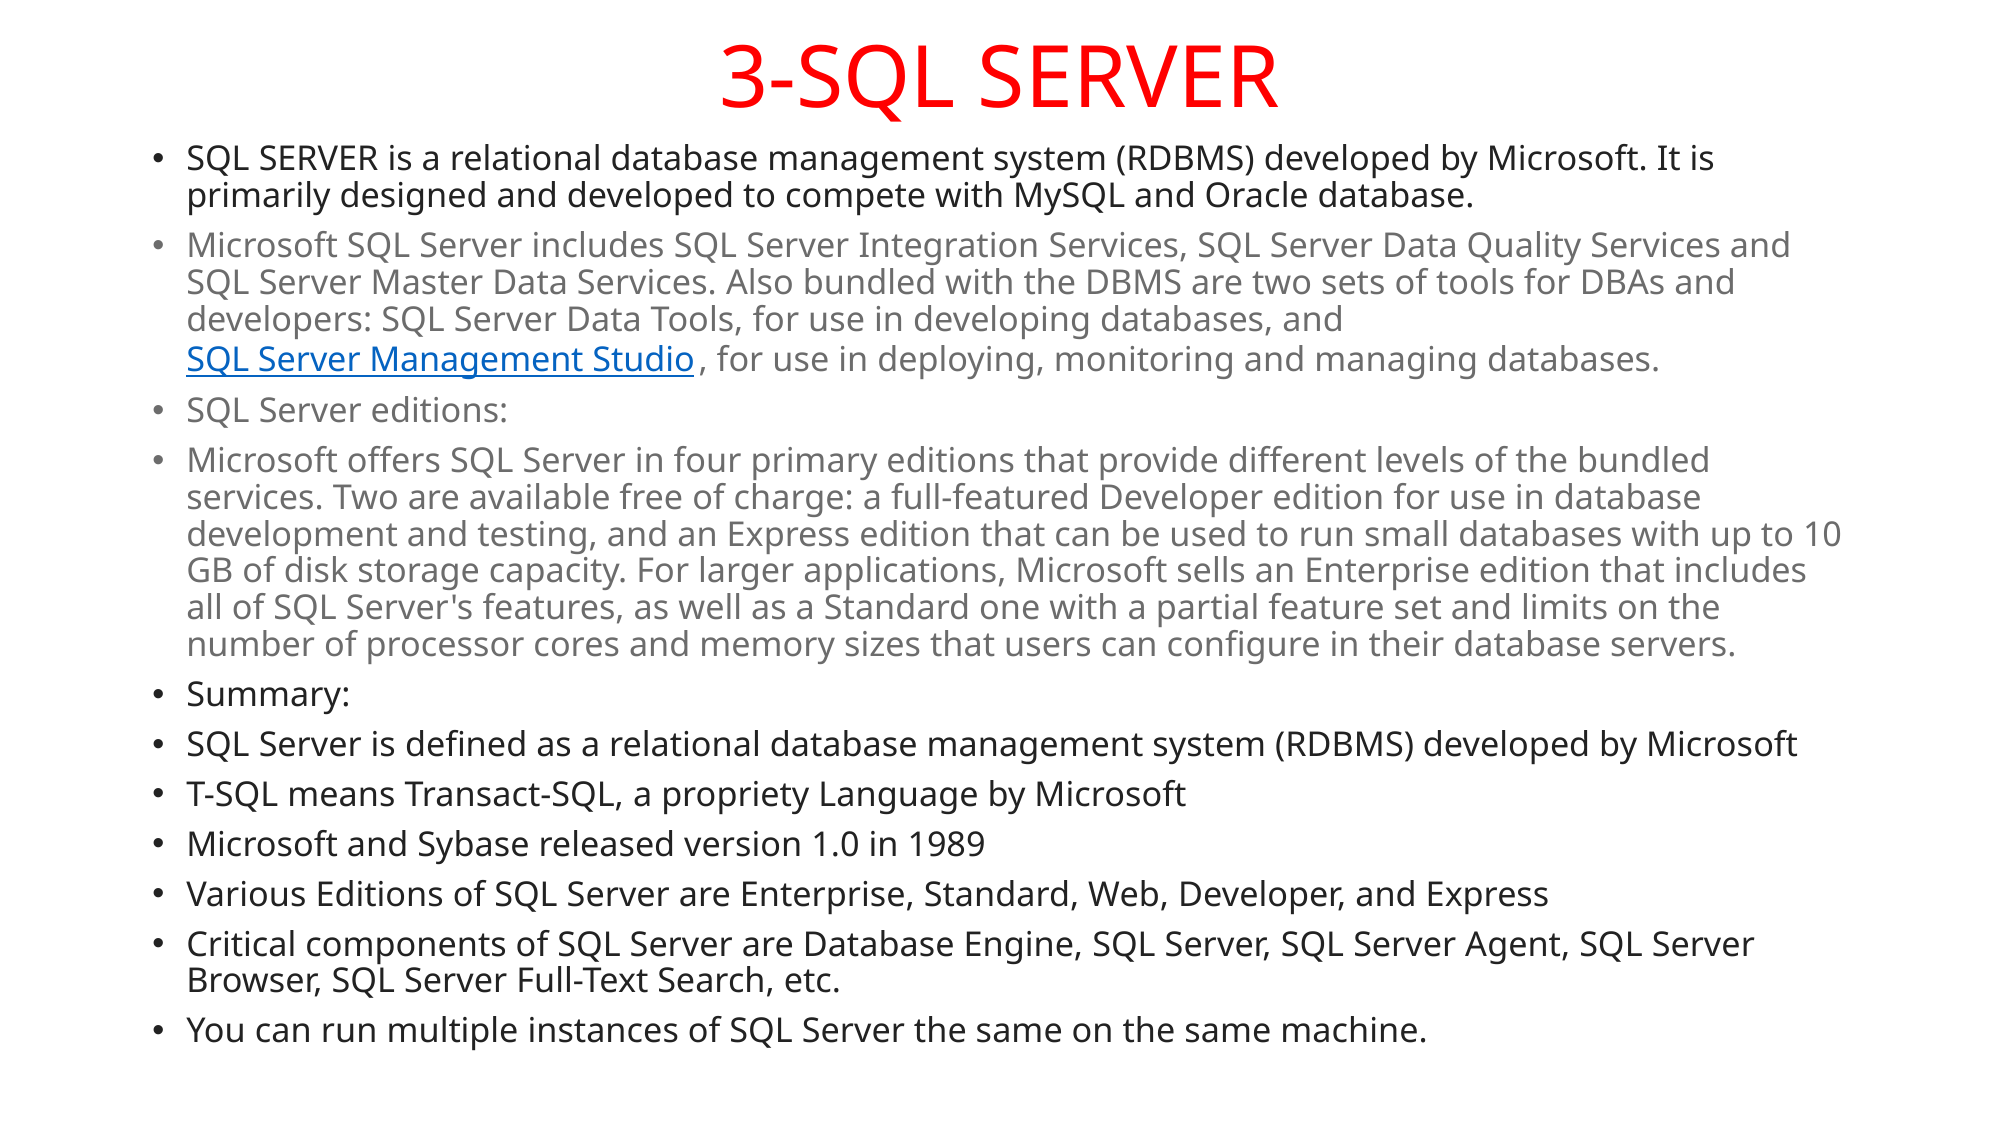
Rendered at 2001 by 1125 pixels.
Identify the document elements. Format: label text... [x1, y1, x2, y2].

list SQL SERVER is a relational database management system (RDBMS) developed by Microsoft. It is primarily designed and developed to compete with MySQL and Oracle database. Microsoft SQL Server includes SQL Server Integration Services, SQL Server Data Quality Services and SQL Server Master Data Services. Also bundled with the DBMS are two sets of tools for DBAs and developers: SQL Server Data Tools, for use in developing databases, and SQL Server Management Studio, for use in deploying, monitoring and managing databases. SQL Server editions: Microsoft offers SQL Server in four primary editions that provide different levels of the bundled services. Two are available free of charge: a full-featured Developer edition for use in database development and testing, and an Express edition that can be used to run small databases with up to 10 GB of disk storage capacity. For larger applications, Microsoft sells an Enterprise edition that includes all of SQL Server's features, as well as a Standard one with a partial feature set and limits on the number of processor cores and memory sizes that users can configure in their database servers. Summary: SQL Server is defined as a relational database management system (RDBMS) developed by Microsoft T-SQL means Transact-SQL, a propriety Language by Microsoft Microsoft and Sybase released version 1.0 in 1989 Various Editions of SQL Server are Enterprise, Standard, Web, Developer, and Express Critical components of SQL Server are Database Engine, SQL Server, SQL Server Agent, SQL Server Browser, SQL Server Full-Text Search, etc. You can run multiple instances of SQL Server the same on the same machine. [137, 133, 1863, 1080]
title 3-SQL SERVER [137, 25, 1863, 133]
